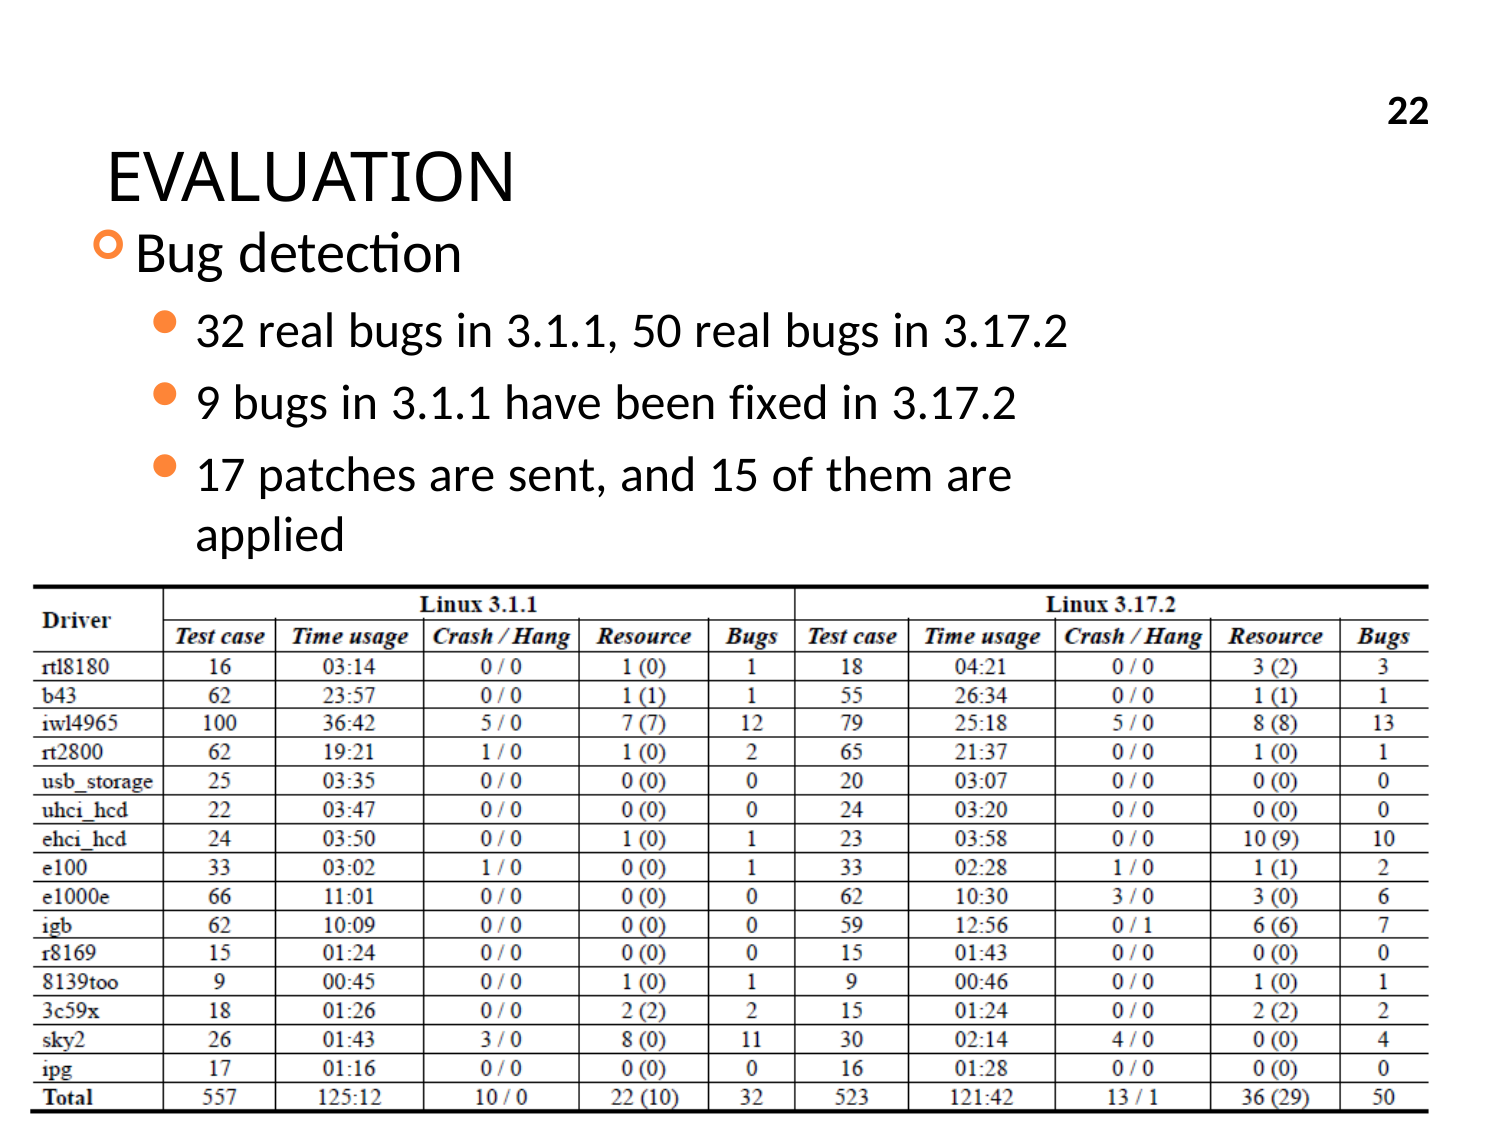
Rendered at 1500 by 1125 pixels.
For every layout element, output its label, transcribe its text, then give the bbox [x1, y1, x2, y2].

text_box [29, 579, 1436, 1118]
text_box 22 [1384, 82, 1432, 133]
title EVALUATION [103, 67, 1397, 270]
text_box Bug detection 32 real bugs in 3.1.1, 50 real bugs in 3.17.2 9 bugs in 3.1.1 have been fixed in 3.17.2 17 patches are sent, and 15 of them are applied Many resource-release omissions [87, 214, 1165, 579]
